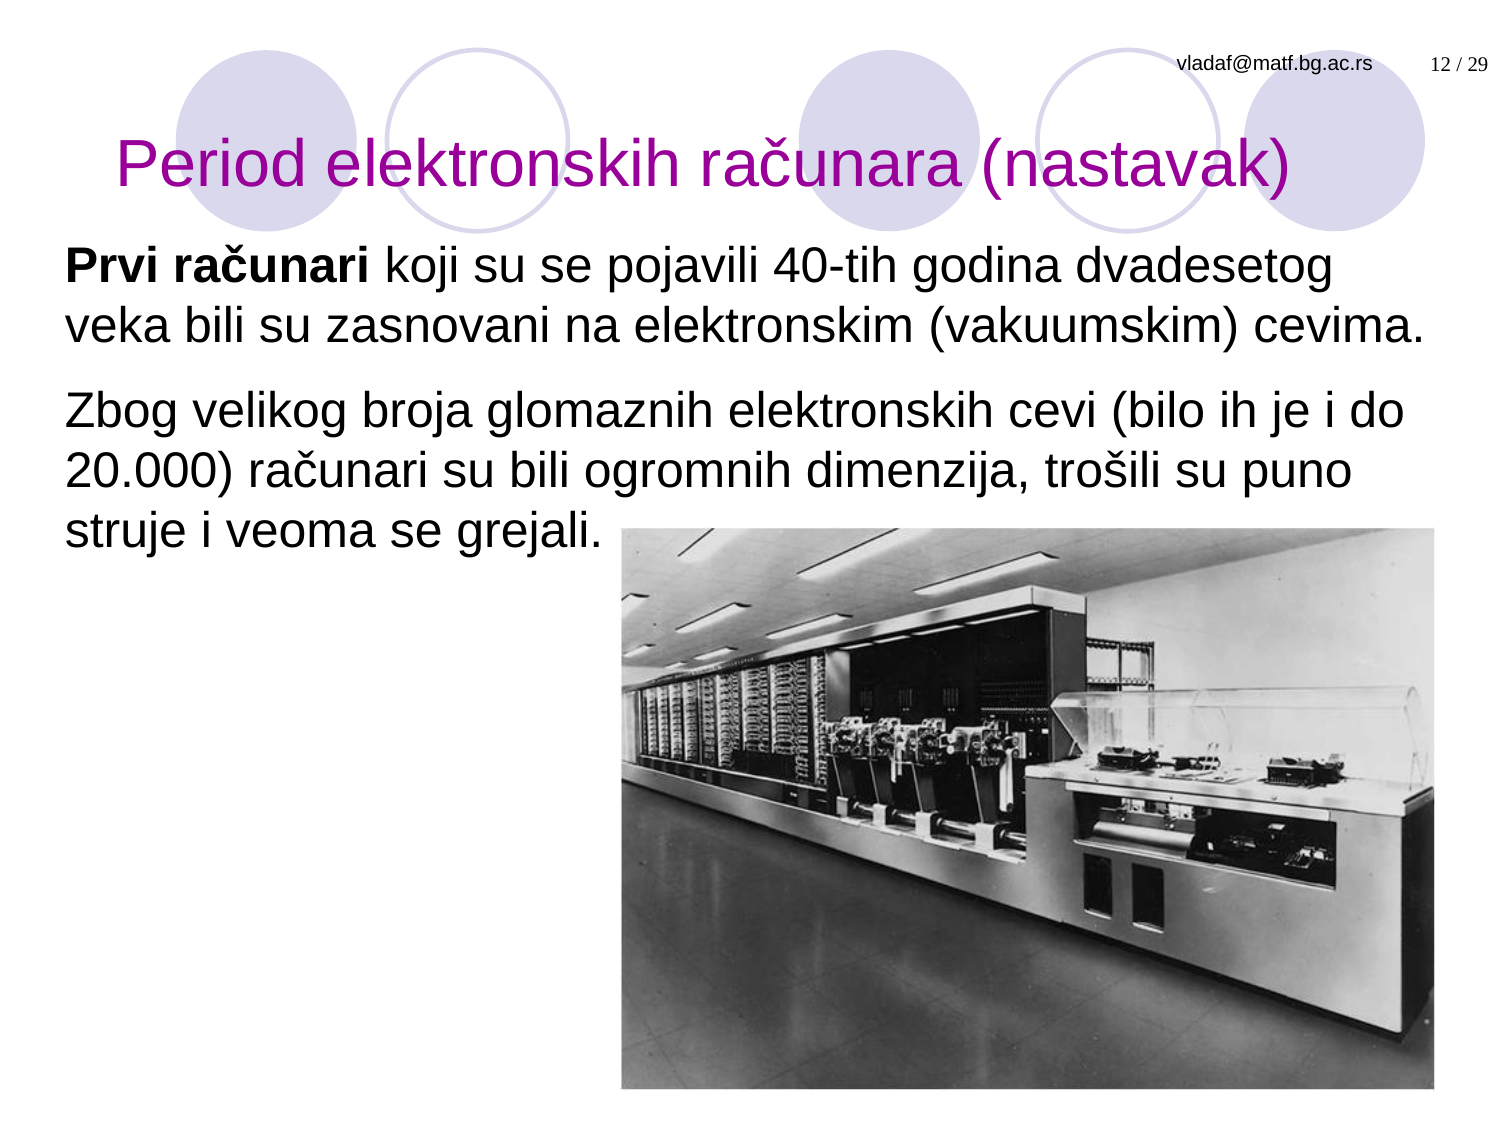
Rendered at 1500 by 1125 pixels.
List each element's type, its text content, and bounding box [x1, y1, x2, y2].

title Period elektronskih računara (nastavak) [100, 66, 1376, 224]
picture [619, 526, 1436, 1091]
text_box Prvi računari koji su se pojavili 40-tih godina dvadesetog veka bili su zasnovani na elektronskim (vakuumskim) cevima. Zbog velikog broja glomaznih elektronskih cevi (bilo ih je i do 20.000) računari su bili ogromnih dimenzija, trošili su puno struje i veoma se grejali. [50, 224, 1450, 565]
